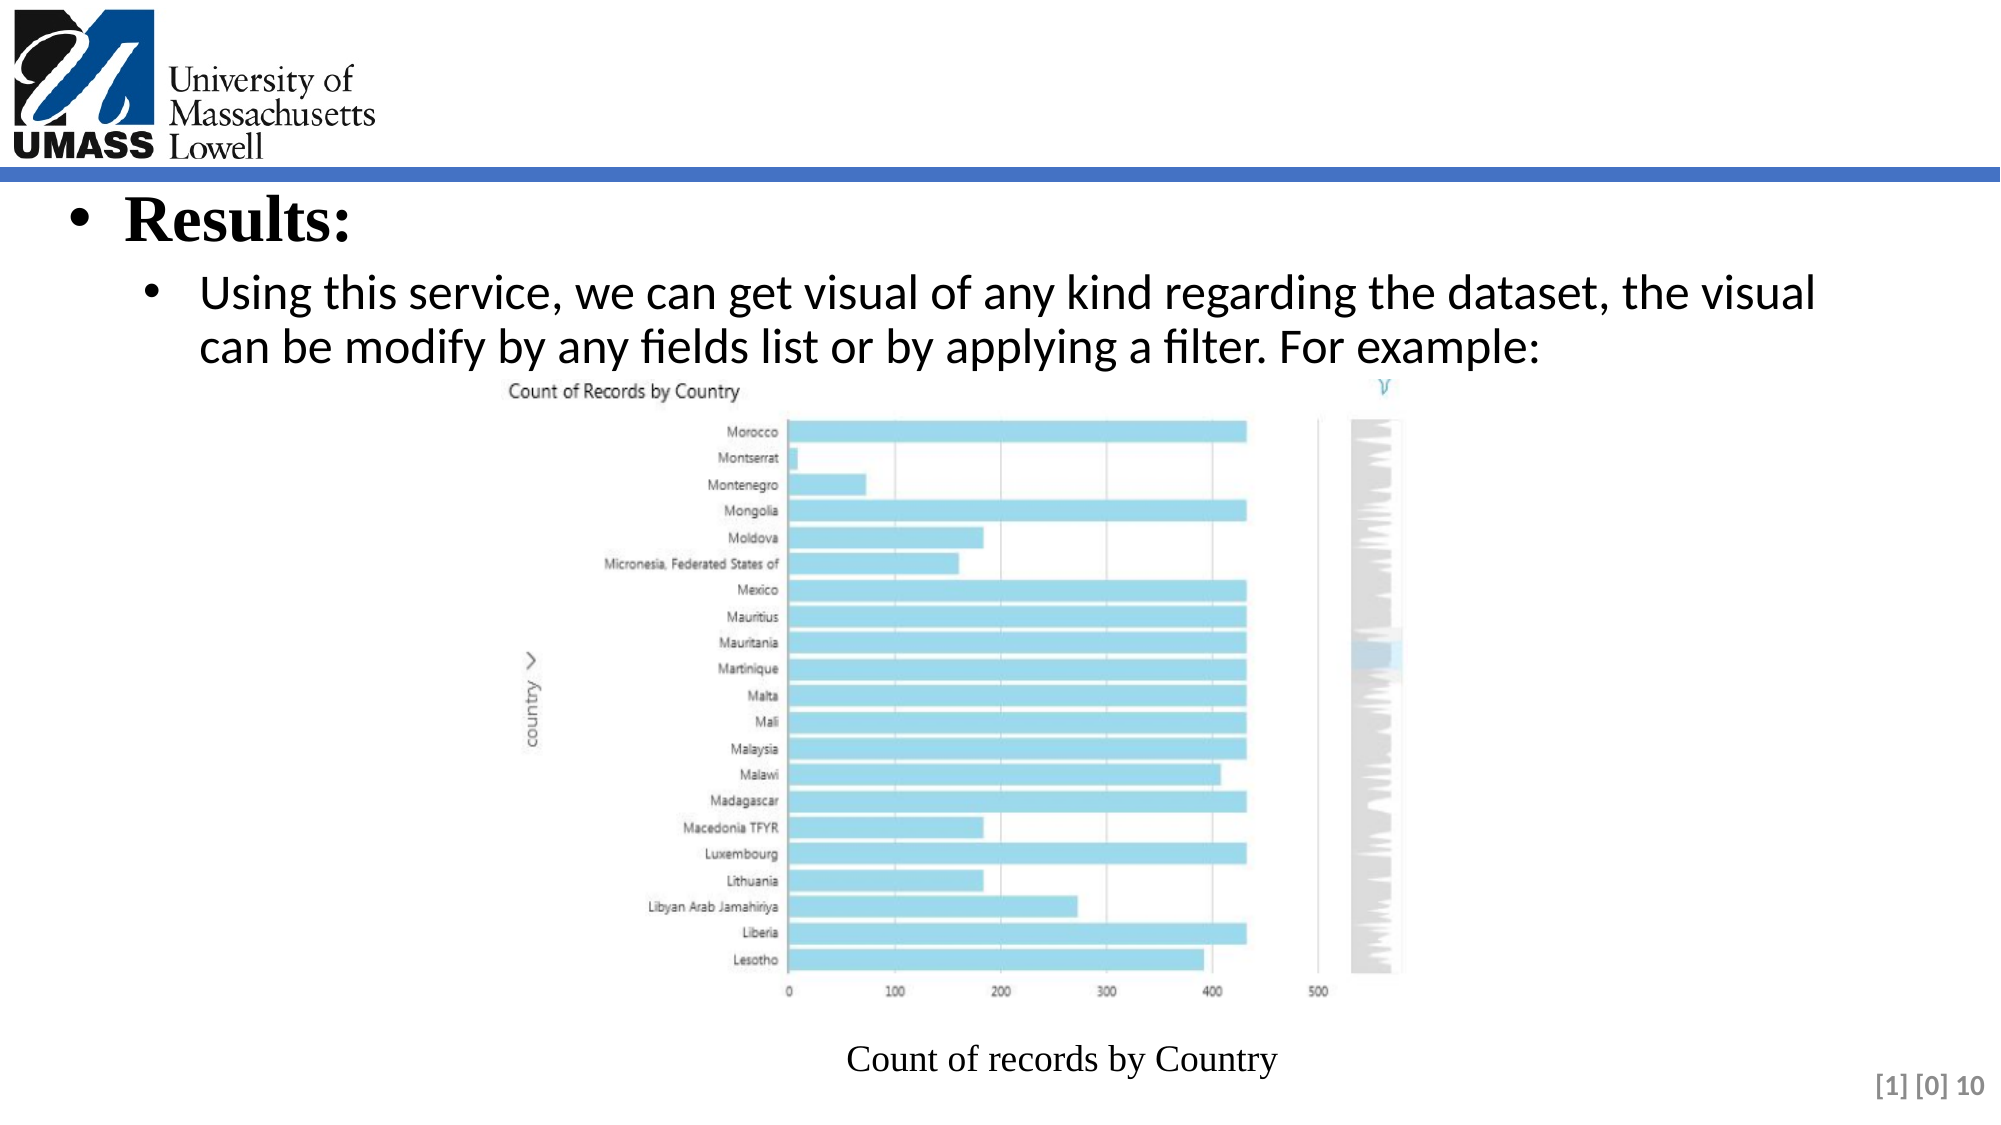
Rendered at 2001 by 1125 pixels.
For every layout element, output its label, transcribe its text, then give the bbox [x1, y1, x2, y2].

text_box Results: Using this service, we can get visual of any kind regarding the dataset, the visual can be modify by any fields list or by applying a filter. For example: [53, 182, 1902, 1054]
picture [14, 8, 376, 159]
slide_number [1] [0] 10 [1550, 1053, 2000, 1114]
picture [501, 379, 1408, 1008]
text_box Count of records by Country [831, 1026, 1294, 1087]
